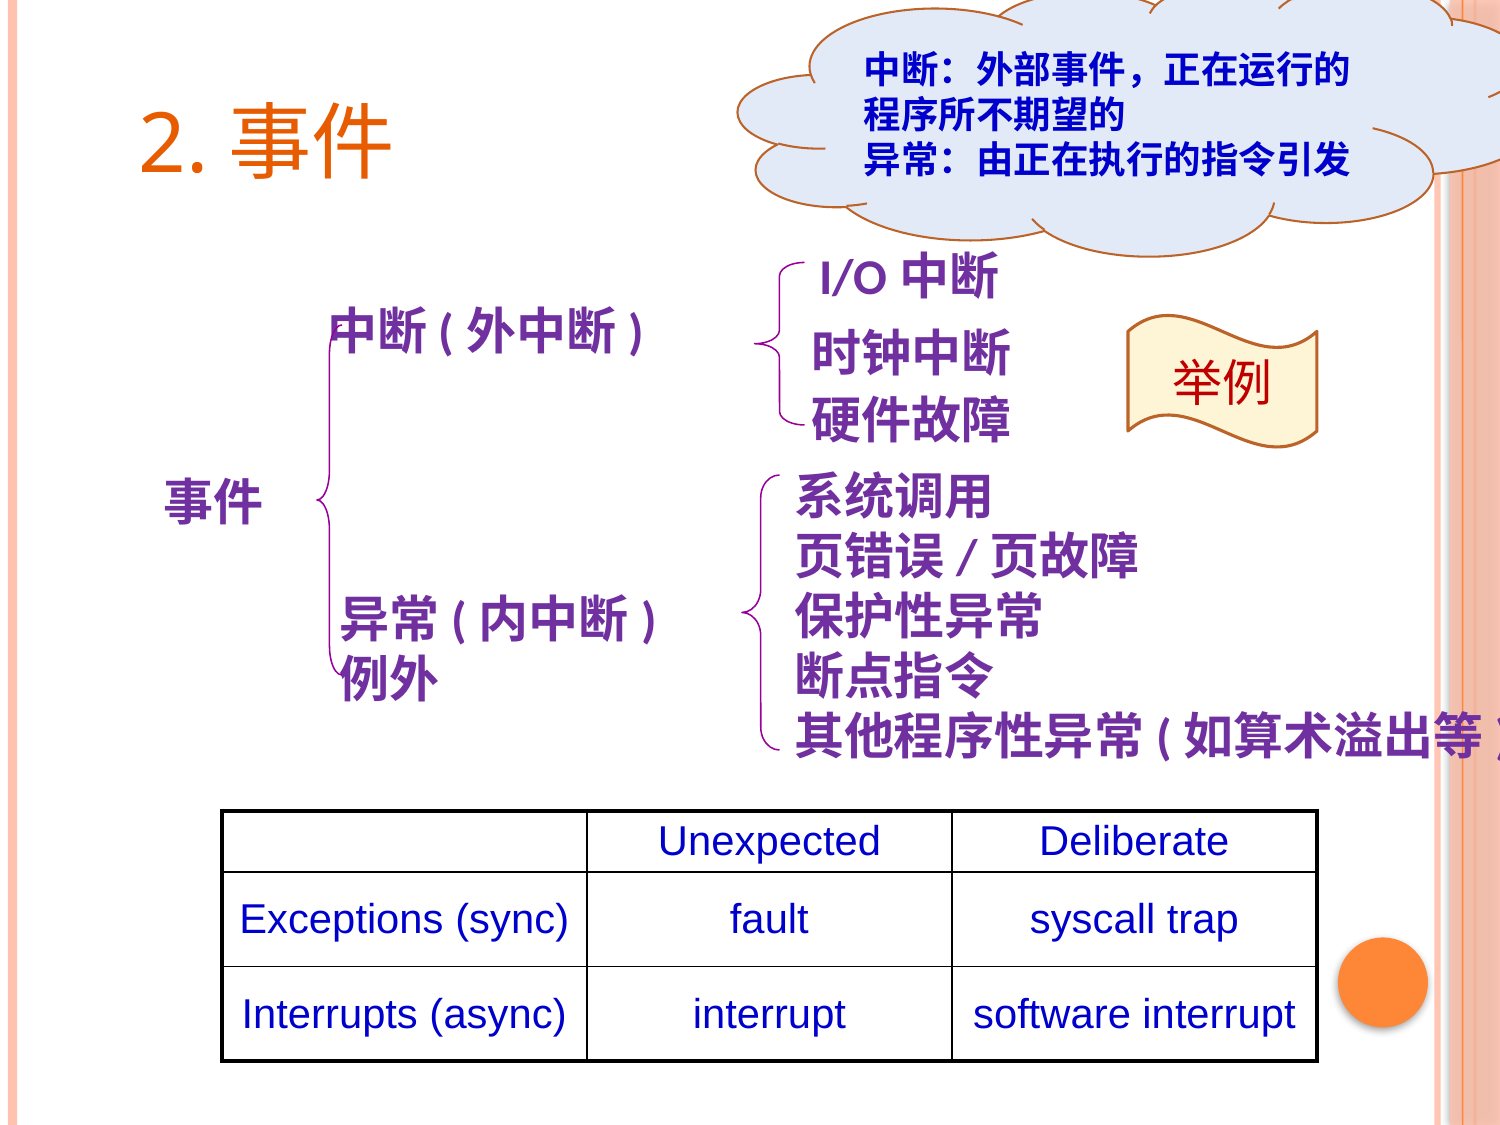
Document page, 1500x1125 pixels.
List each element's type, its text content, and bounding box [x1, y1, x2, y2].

table_cell software interrupt [953, 967, 1315, 1059]
table_header Deliberate [953, 813, 1315, 871]
table_cell interrupt [588, 967, 951, 1059]
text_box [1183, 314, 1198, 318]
title 2.事件 [123, 52, 810, 197]
table_cell syscall trap [953, 873, 1315, 966]
text_box [754, 262, 805, 425]
text_box 系统调用 页错误/页故障 保护性异常 断点指令 其他程序性异常(如算术溢出等) [779, 456, 1500, 772]
text_box 事件 [148, 463, 279, 538]
text_box [741, 475, 779, 750]
text_box 举例 [1125, 313, 1320, 450]
text_box [316, 324, 342, 676]
text_box 异常(内中断) 例外 [324, 579, 672, 715]
text_box 硬件故障 [797, 381, 1198, 456]
text_box 时钟中断 [797, 314, 1153, 381]
table_cell fault [588, 873, 951, 966]
table_header [224, 813, 586, 871]
text_box I/O中断 [804, 237, 1155, 313]
table_cell Exceptions (sync) [224, 873, 586, 966]
text_box 中断(外中断) [312, 292, 659, 367]
table_cell Interrupts (async) [224, 967, 586, 1059]
table_header Unexpected [588, 813, 951, 871]
text_box 中断：外部事件，正在运行的程序所不期望的 异常：由正在执行的指令引发 [735, 0, 1500, 259]
